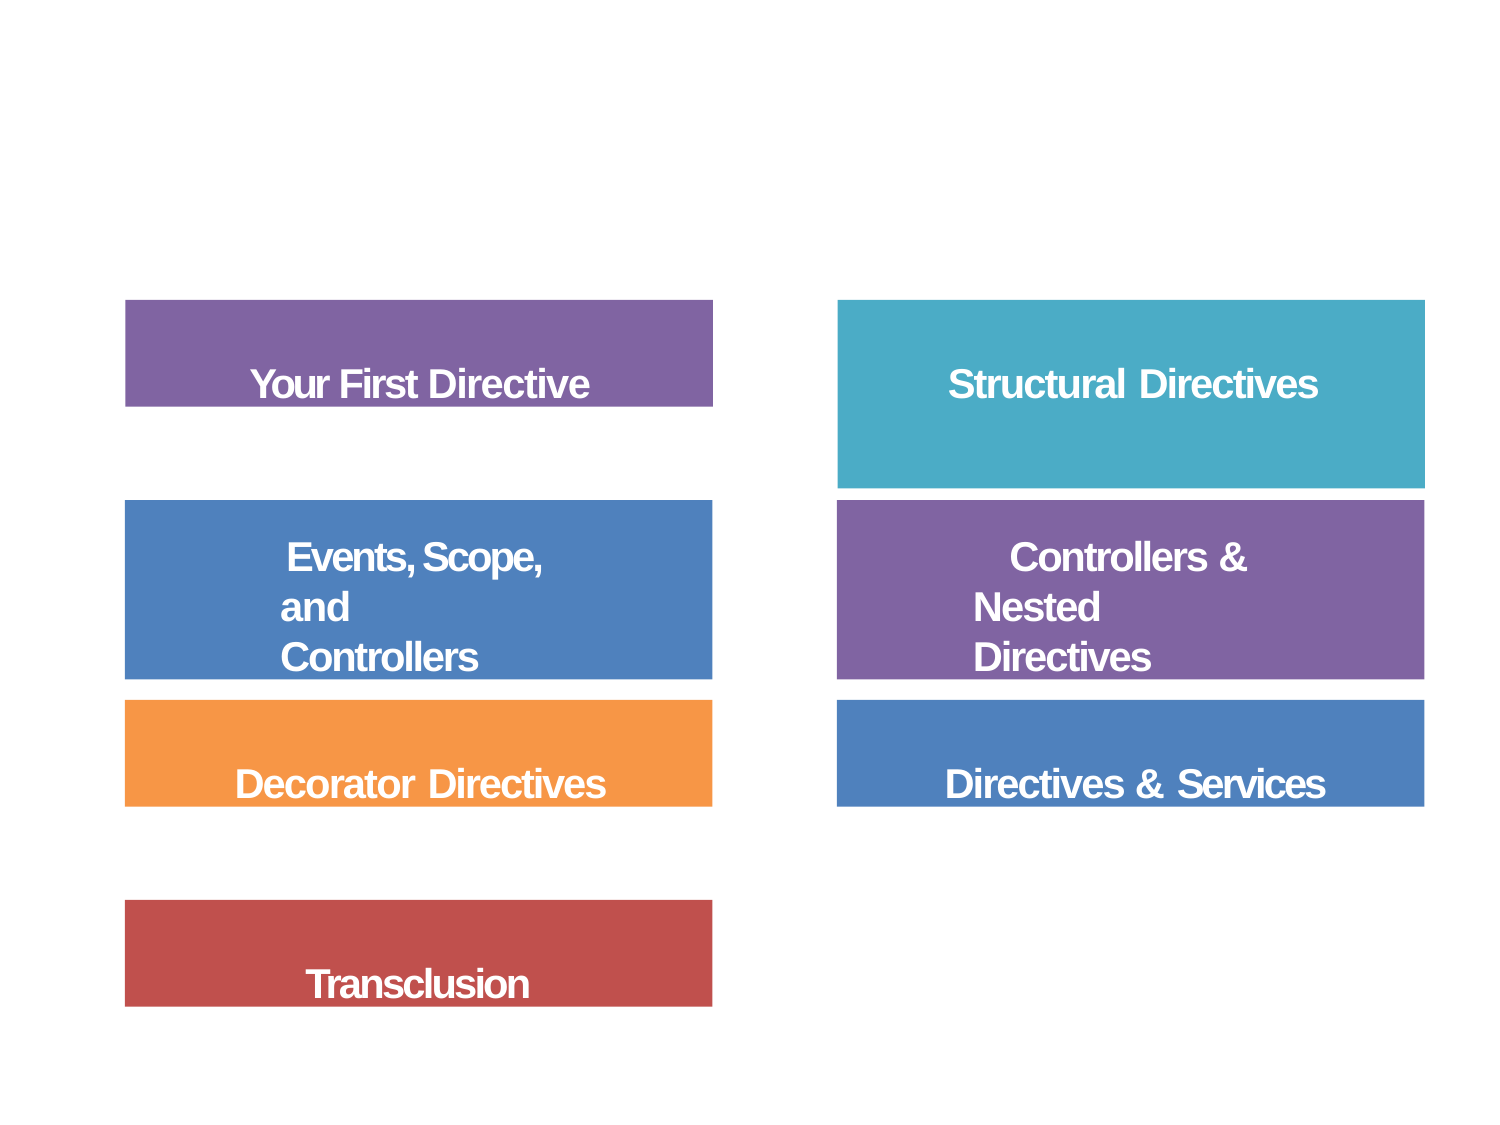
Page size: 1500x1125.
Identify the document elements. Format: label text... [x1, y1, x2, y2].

text_box Controllers & Nested Directives [836, 500, 1425, 680]
text_box Decorator Directives [124, 699, 713, 807]
text_box Events, Scope, and Controllers [124, 500, 713, 680]
title Structural Directives [837, 299, 1425, 489]
text_box Directives & Services [836, 699, 1425, 807]
text_box Transclusion [124, 899, 713, 1007]
text_box Your First Directive [125, 299, 713, 407]
